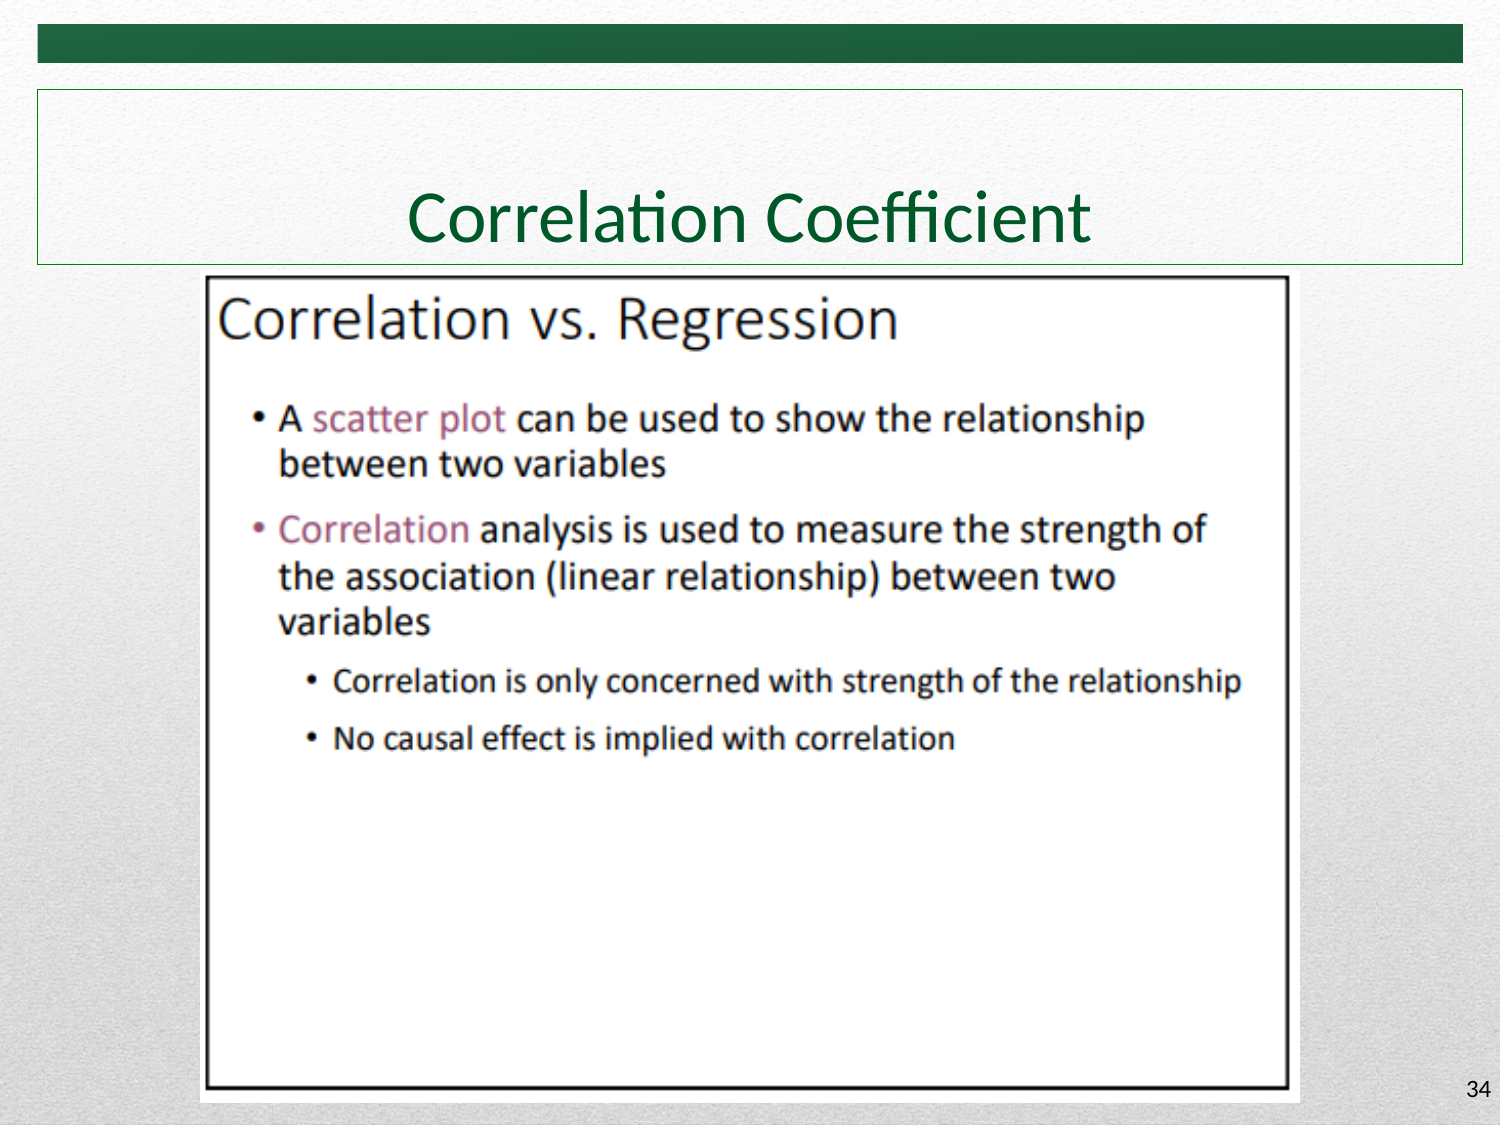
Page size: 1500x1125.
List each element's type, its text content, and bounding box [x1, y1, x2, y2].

picture [199, 269, 1301, 1103]
slide_number 34 [1381, 1065, 1500, 1125]
title Correlation Coefficient [37, 89, 1463, 265]
picture [37, 24, 1463, 63]
